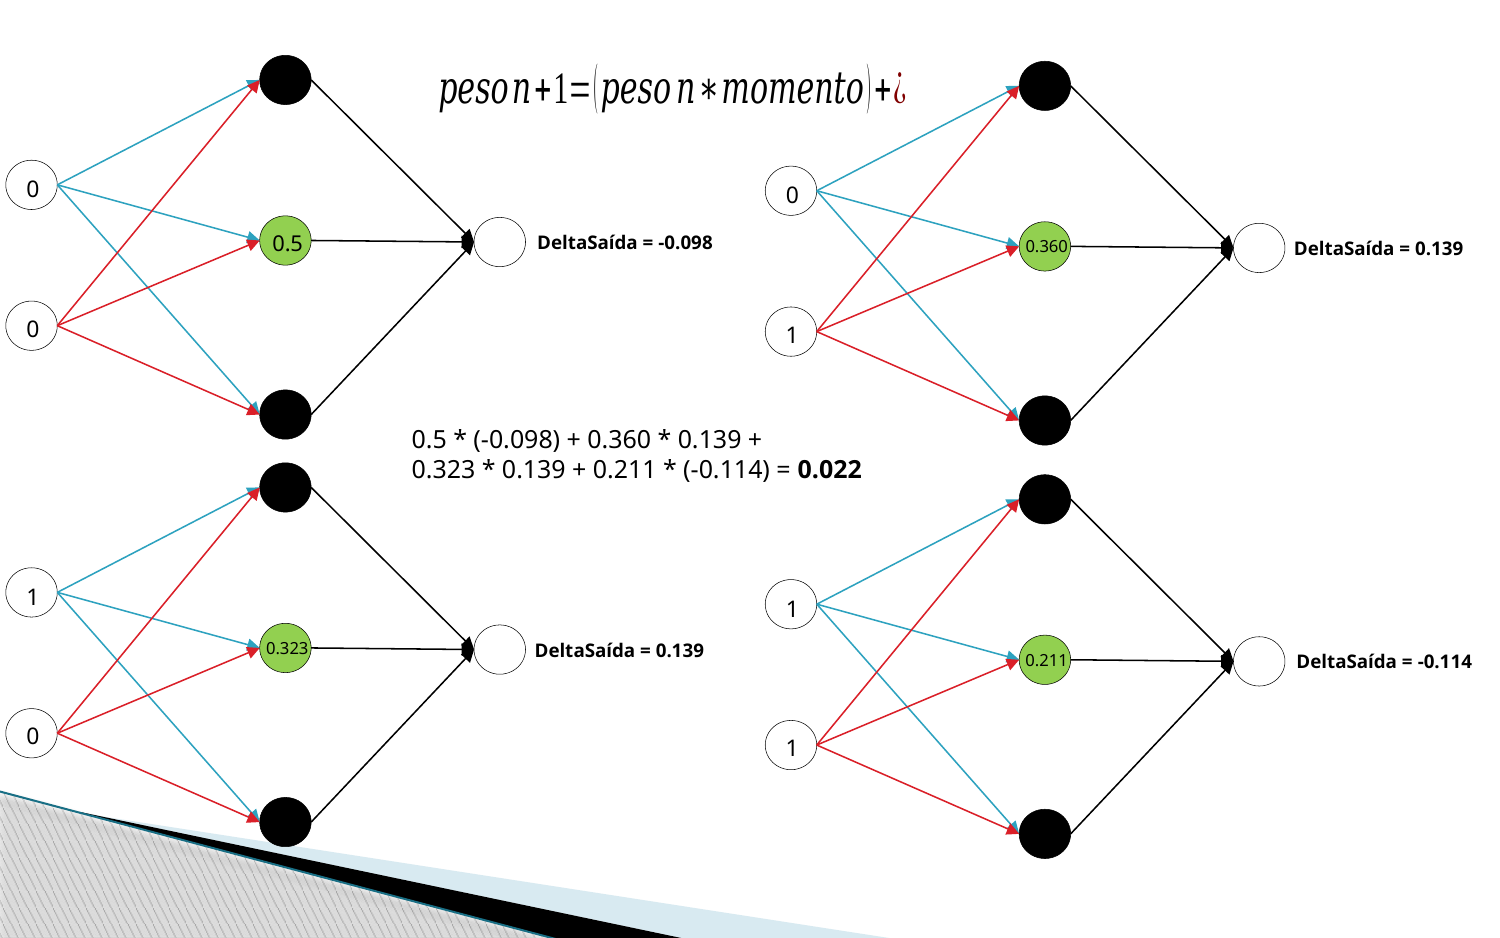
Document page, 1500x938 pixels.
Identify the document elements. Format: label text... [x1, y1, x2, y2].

text_box Baixo [240, 857, 544, 938]
text_box 0.5 * (-0.098) + 0.360 * 0.139 + 0.323 * 0.139 + 0.211 * (-0.114) = 0.022 [396, 416, 877, 492]
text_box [765, 474, 1495, 859]
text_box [764, 60, 1484, 446]
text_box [5, 462, 724, 847]
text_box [5, 55, 735, 440]
